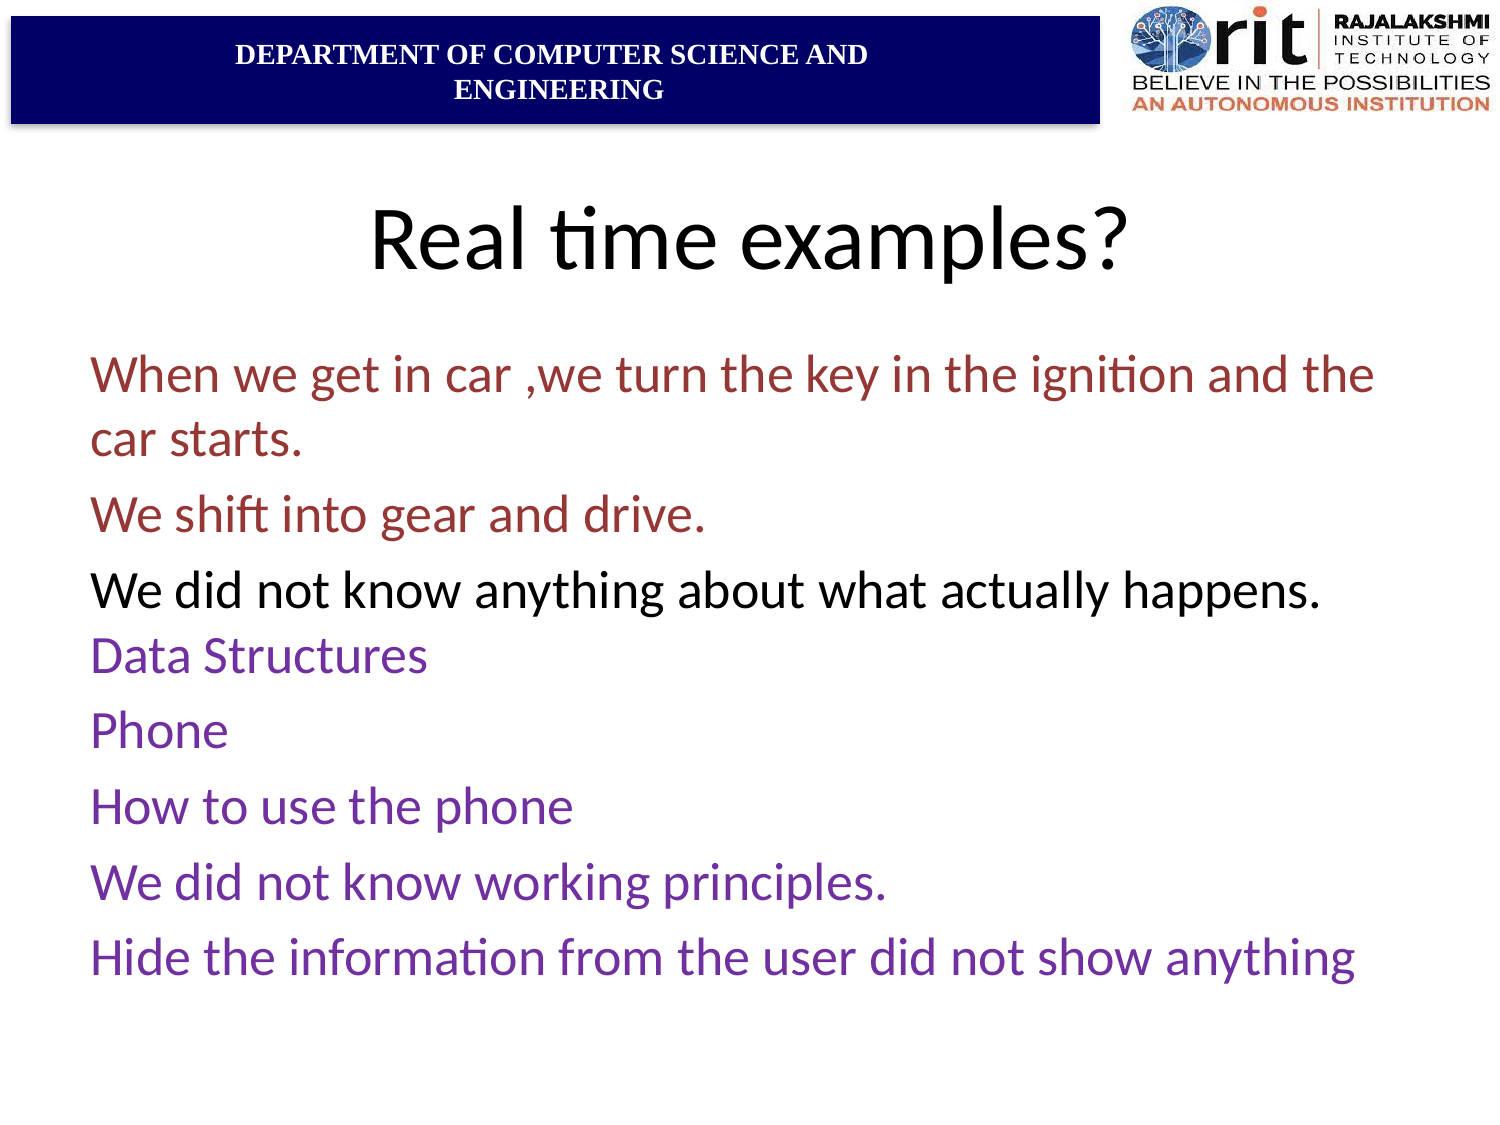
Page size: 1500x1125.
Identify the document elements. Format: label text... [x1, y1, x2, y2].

picture [1123, 0, 1500, 125]
text_box DEPARTMENT OF COMPUTER SCIENCE AND ENGINEERING [11, 16, 1100, 124]
list When we get in car ,we turn the key in the ignition and the car starts. We shift into gear and drive. We did not know anything about what actually happens. Data Structures Phone How to use the phone We did not know working principles. Hide the information from the user did not show anything [75, 330, 1425, 1005]
title Real time examples? [76, 139, 1427, 327]
